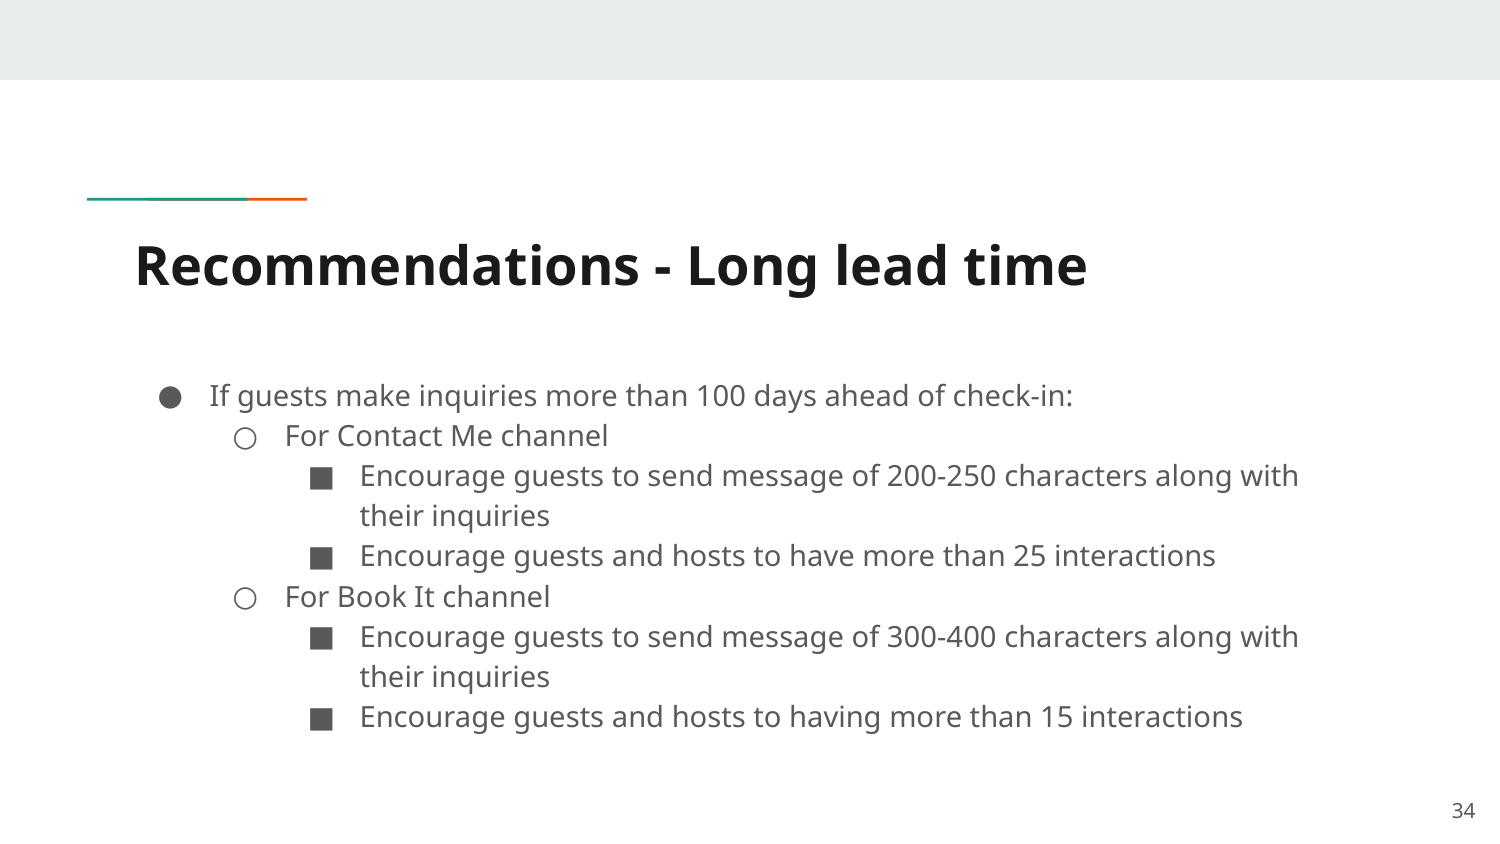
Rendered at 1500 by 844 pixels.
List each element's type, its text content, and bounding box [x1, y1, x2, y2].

slide_number ‹#› [1400, 779, 1491, 844]
title Recommendations - Long lead time [119, 216, 1381, 305]
list If guests make inquiries more than 100 days ahead of check-in: For Contact Me channel Encourage guests to send message of 200-250 characters along with their inquiries Encourage guests and hosts to have more than 25 interactions For Book It channel Encourage guests to send message of 300-400 characters along with their inquiries Encourage guests and hosts to having more than 15 interactions [119, 344, 1381, 824]
